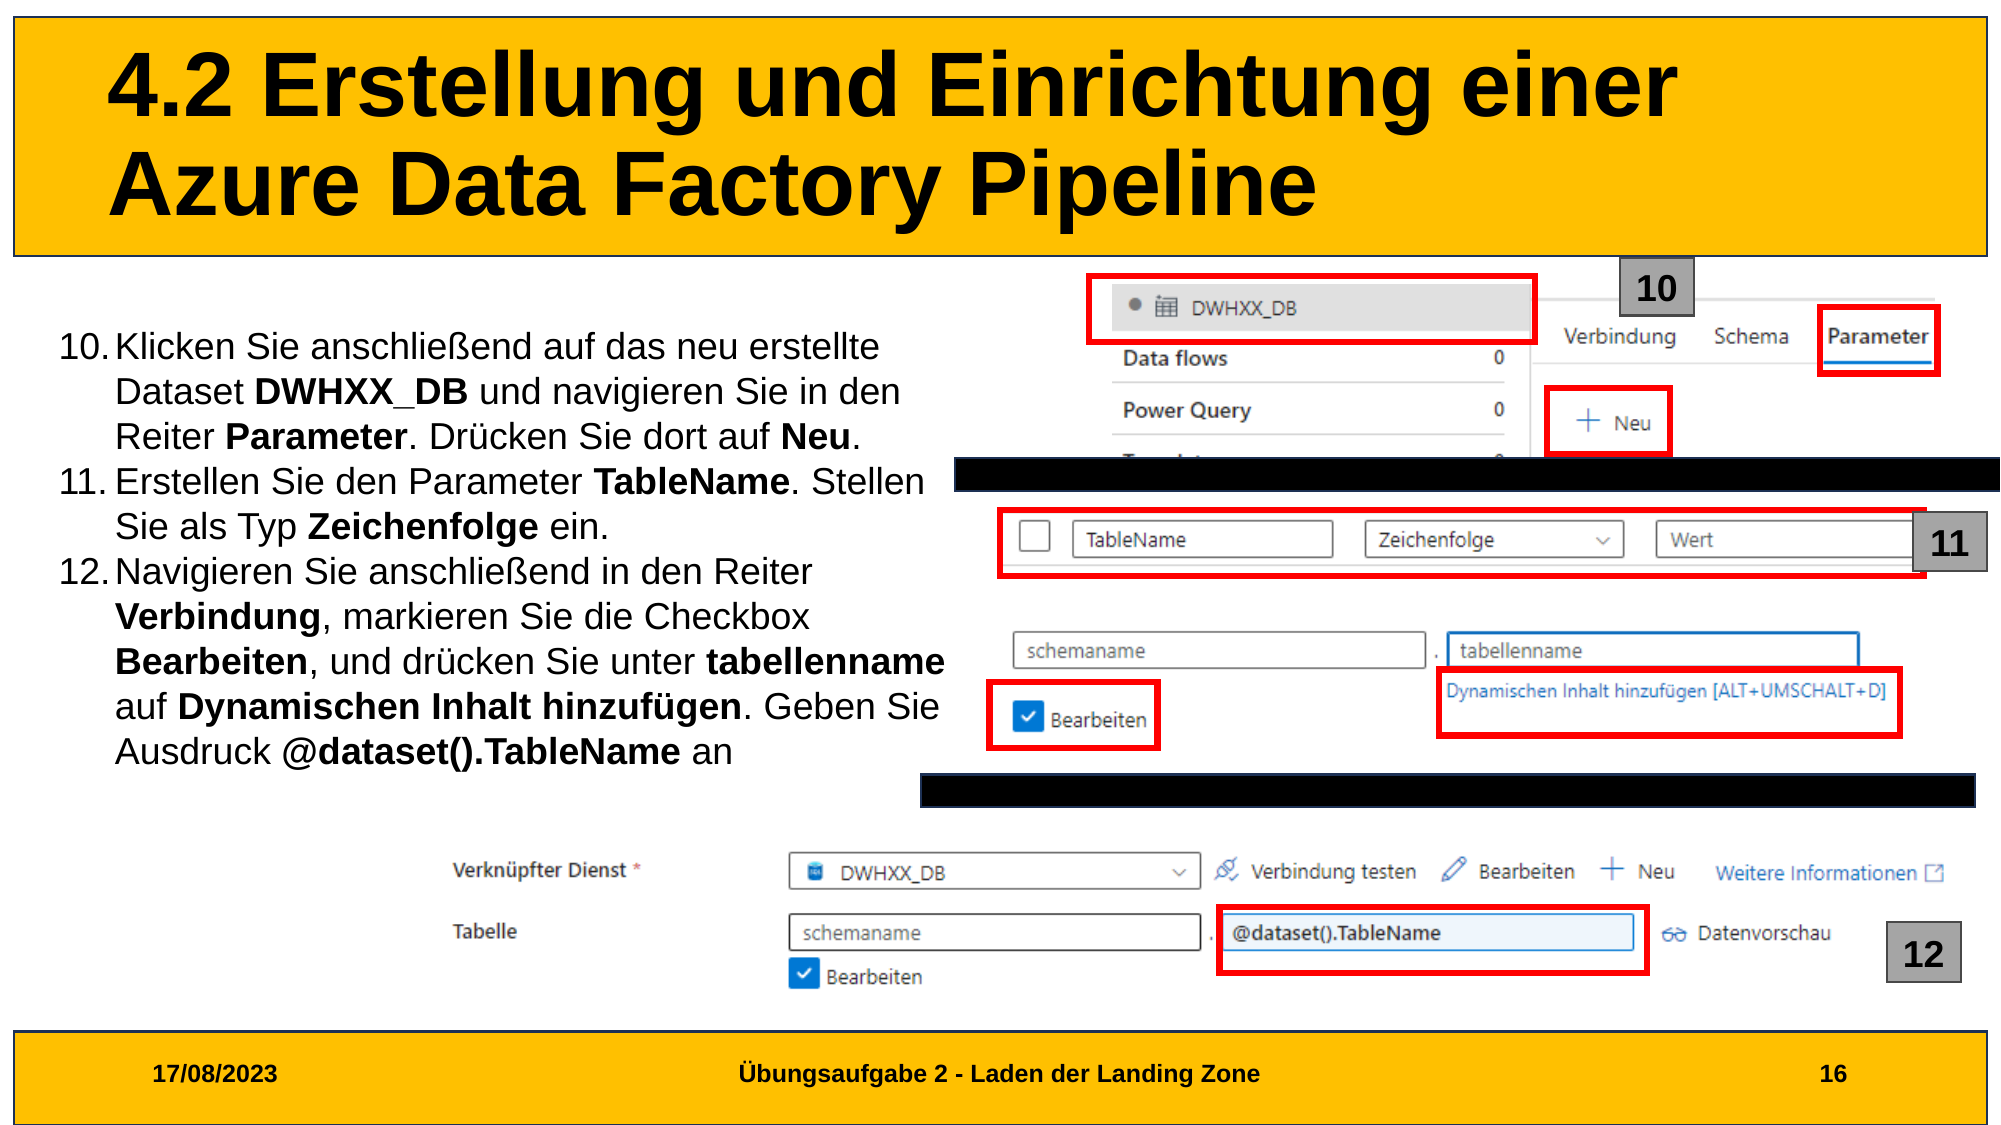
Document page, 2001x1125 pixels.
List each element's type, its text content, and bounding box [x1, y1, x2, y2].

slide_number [137, 1042, 588, 1103]
picture [999, 622, 1901, 770]
title 4.2 Erstellung und Einrichtung einer Azure Data Factory Pipeline [92, 27, 1973, 246]
slide_number 16 [1412, 1042, 1863, 1103]
picture [999, 506, 1983, 579]
text_box [954, 457, 2000, 492]
picture [441, 838, 1983, 1008]
footer Übungsaufgabe 2 - Laden der Landing Zone [662, 1042, 1338, 1103]
text_box [920, 773, 1976, 808]
text_box [13, 1030, 1988, 1125]
text_box [988, 681, 999, 749]
text_box [13, 16, 1988, 257]
text_box 10 [1619, 257, 1695, 284]
text_box Klicken Sie anschließend auf das neu erstellte Dataset DWHXX_DB und navigieren Sie in den Reiter Parameter. Drücken Sie dort auf Neu. Erstellen Sie den Parameter TableName. Stellen Sie als Typ Zeichenfolge ein. Navigieren Sie anschließend in den Reiter Verbindung, markieren Sie die Checkbox Bearbeiten, und drücken Sie unter tabellenname auf Dynamischen Inhalt hinzufügen. Geben Sie Ausdruck @dataset().TableName an [43, 314, 968, 780]
text_box 11 [1983, 511, 1988, 572]
picture [1112, 284, 1935, 459]
text_box [1088, 275, 1536, 343]
